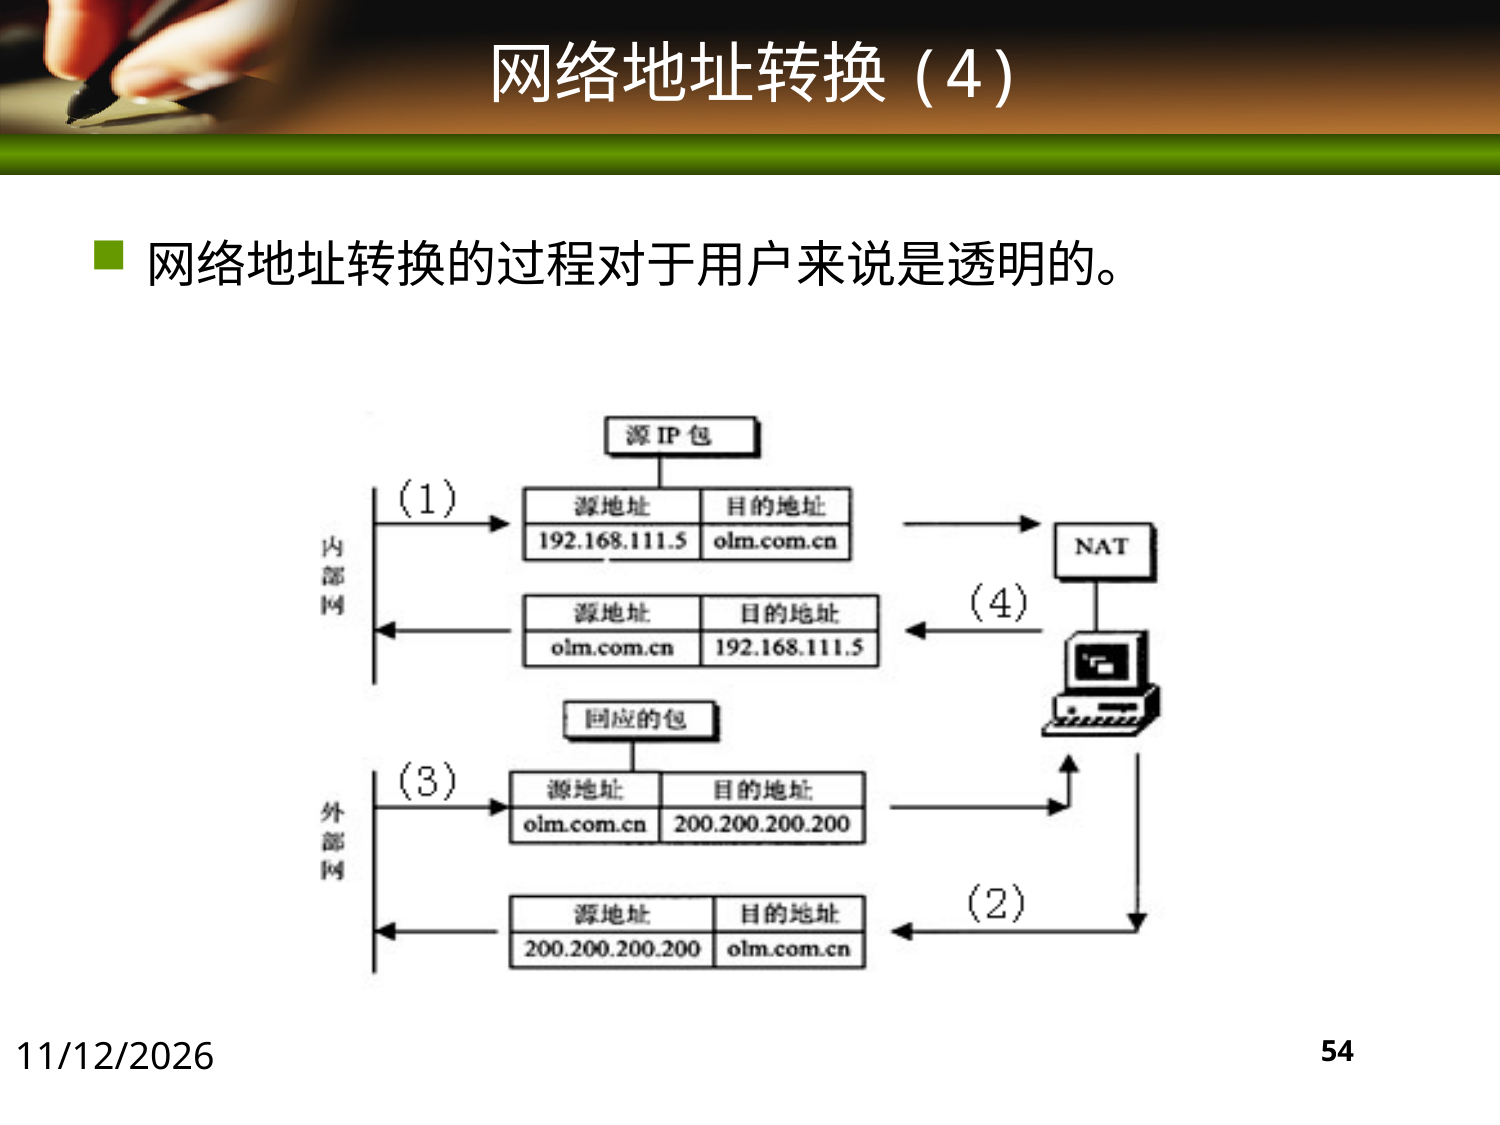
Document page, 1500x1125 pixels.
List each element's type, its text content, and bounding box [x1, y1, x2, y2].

slide_number 54 [1174, 1024, 1500, 1103]
title 网络地址转换(4) [74, 24, 1438, 118]
picture [0, 0, 1500, 134]
list 网络地址转换的过程对于用户来说是透明的。 [74, 212, 1413, 1038]
picture [301, 393, 1176, 1000]
footer [0, 1024, 475, 1103]
